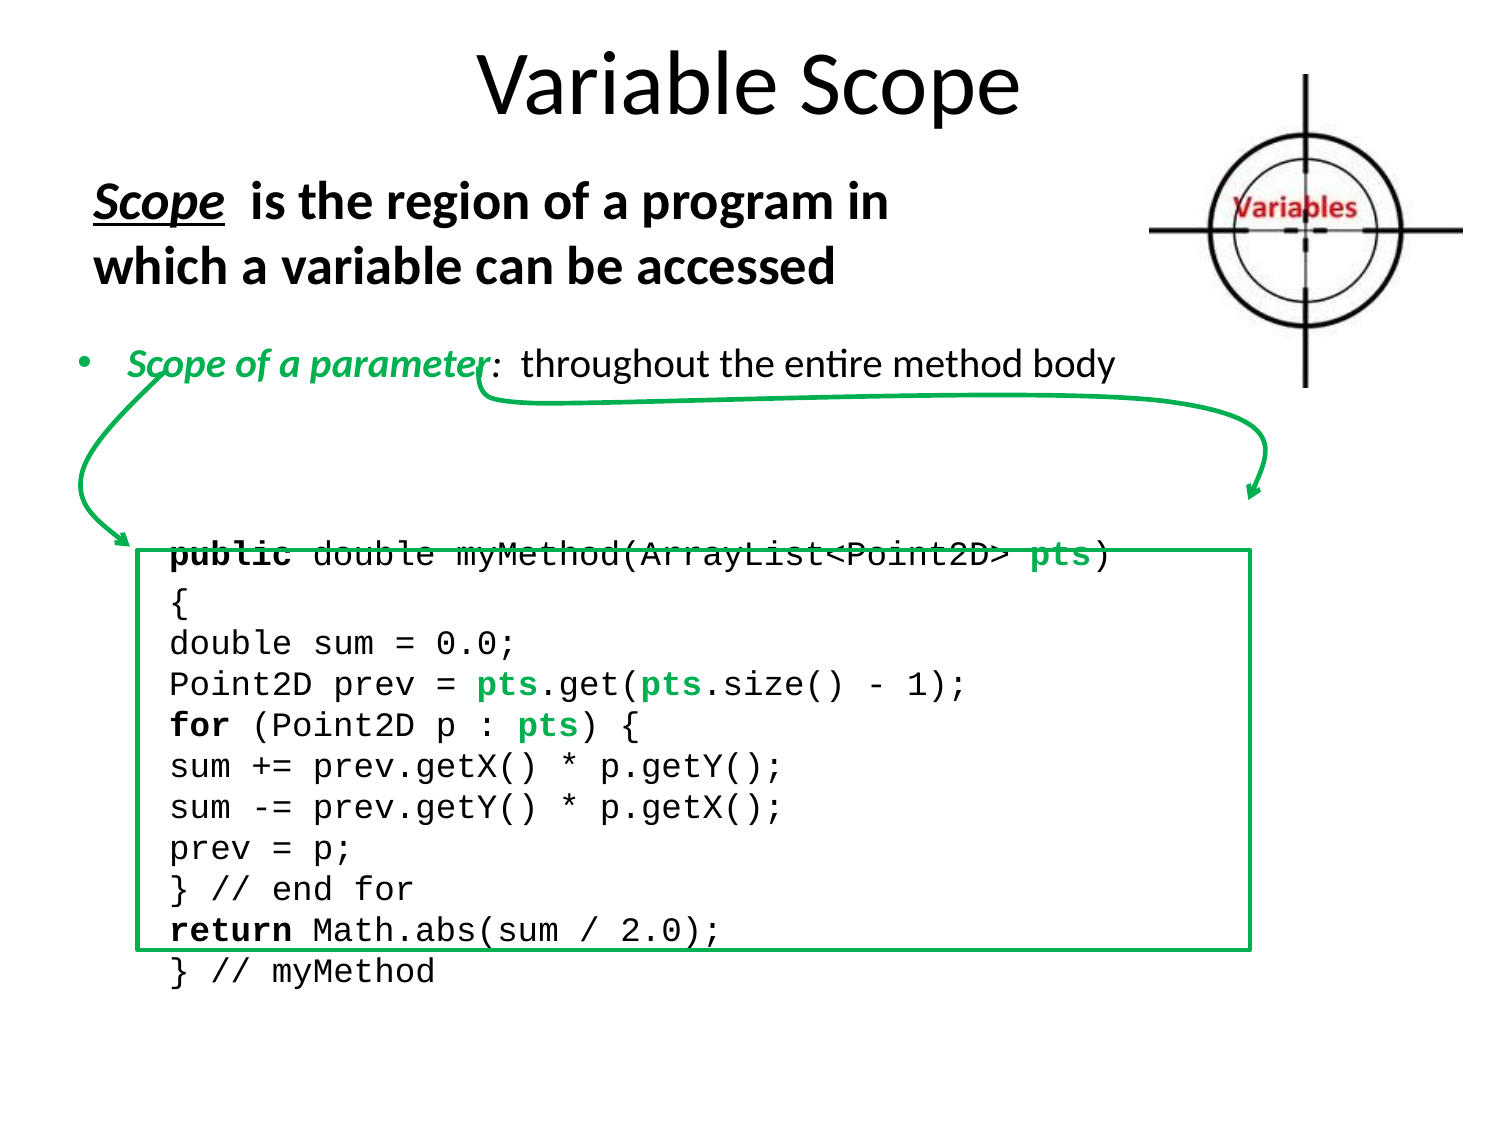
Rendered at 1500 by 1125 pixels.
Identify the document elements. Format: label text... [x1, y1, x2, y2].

list Scope is the region of a program in which a variable can be accessed Scope of a parameter: throughout the entire method body public double myMethod(ArrayList<Point2D> pts) { double sum = 0.0; Point2D prev = pts.get(pts.size() - 1); for (Point2D p : pts) { sum += prev.getX() * p.getY(); sum -= prev.getY() * p.getX(); prev = p; } // end for return Math.abs(sum / 2.0); } // myMethod [62, 157, 1450, 1000]
picture [1149, 74, 1463, 388]
text_box [476, 366, 1268, 500]
text_box [78, 368, 169, 547]
title Variable Scope [75, 12, 1425, 143]
text_box [135, 548, 1252, 952]
